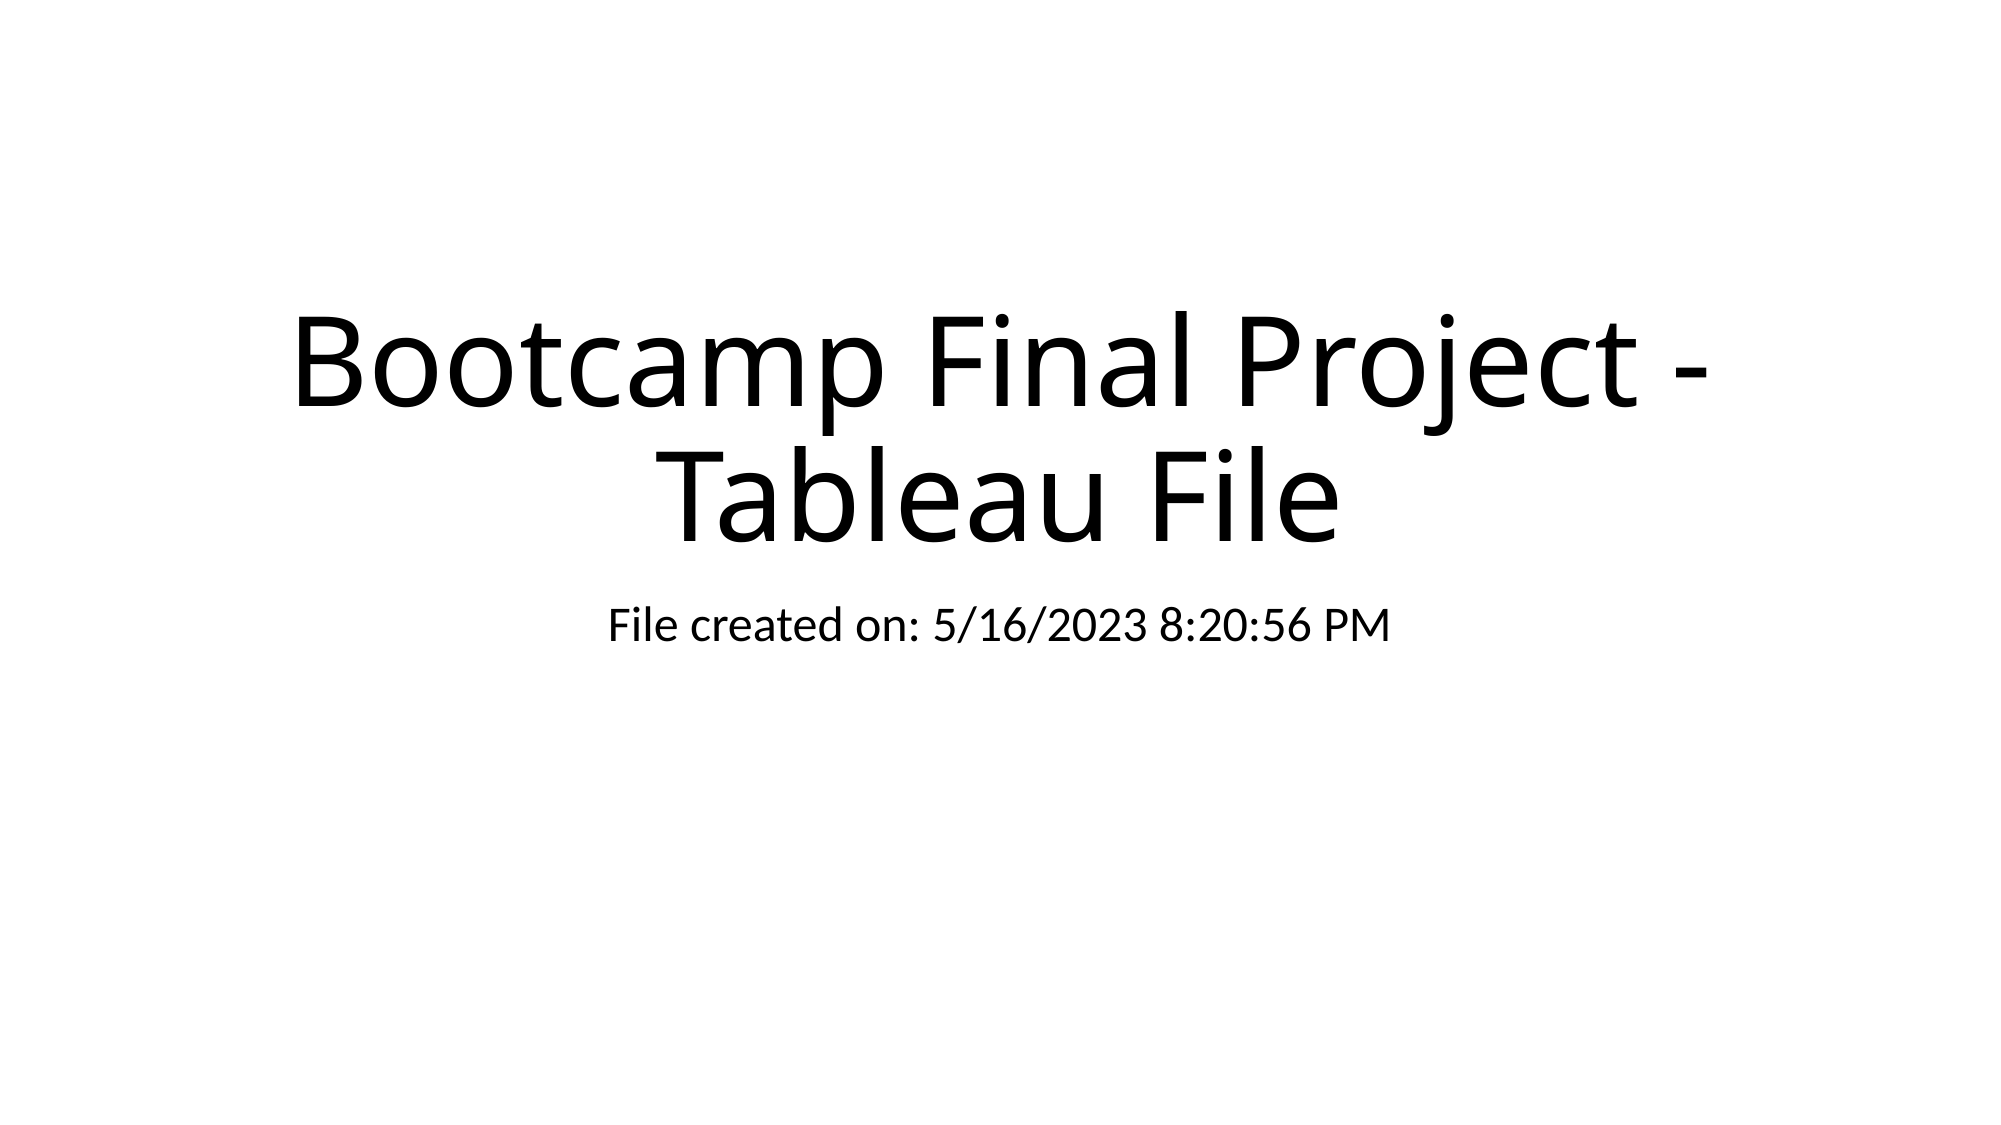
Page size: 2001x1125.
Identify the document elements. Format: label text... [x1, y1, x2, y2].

title Bootcamp Final Project - Tableau File [249, 184, 1750, 576]
subtitle File created on: 5/16/2023 8:20:56 PM [249, 590, 1750, 863]
